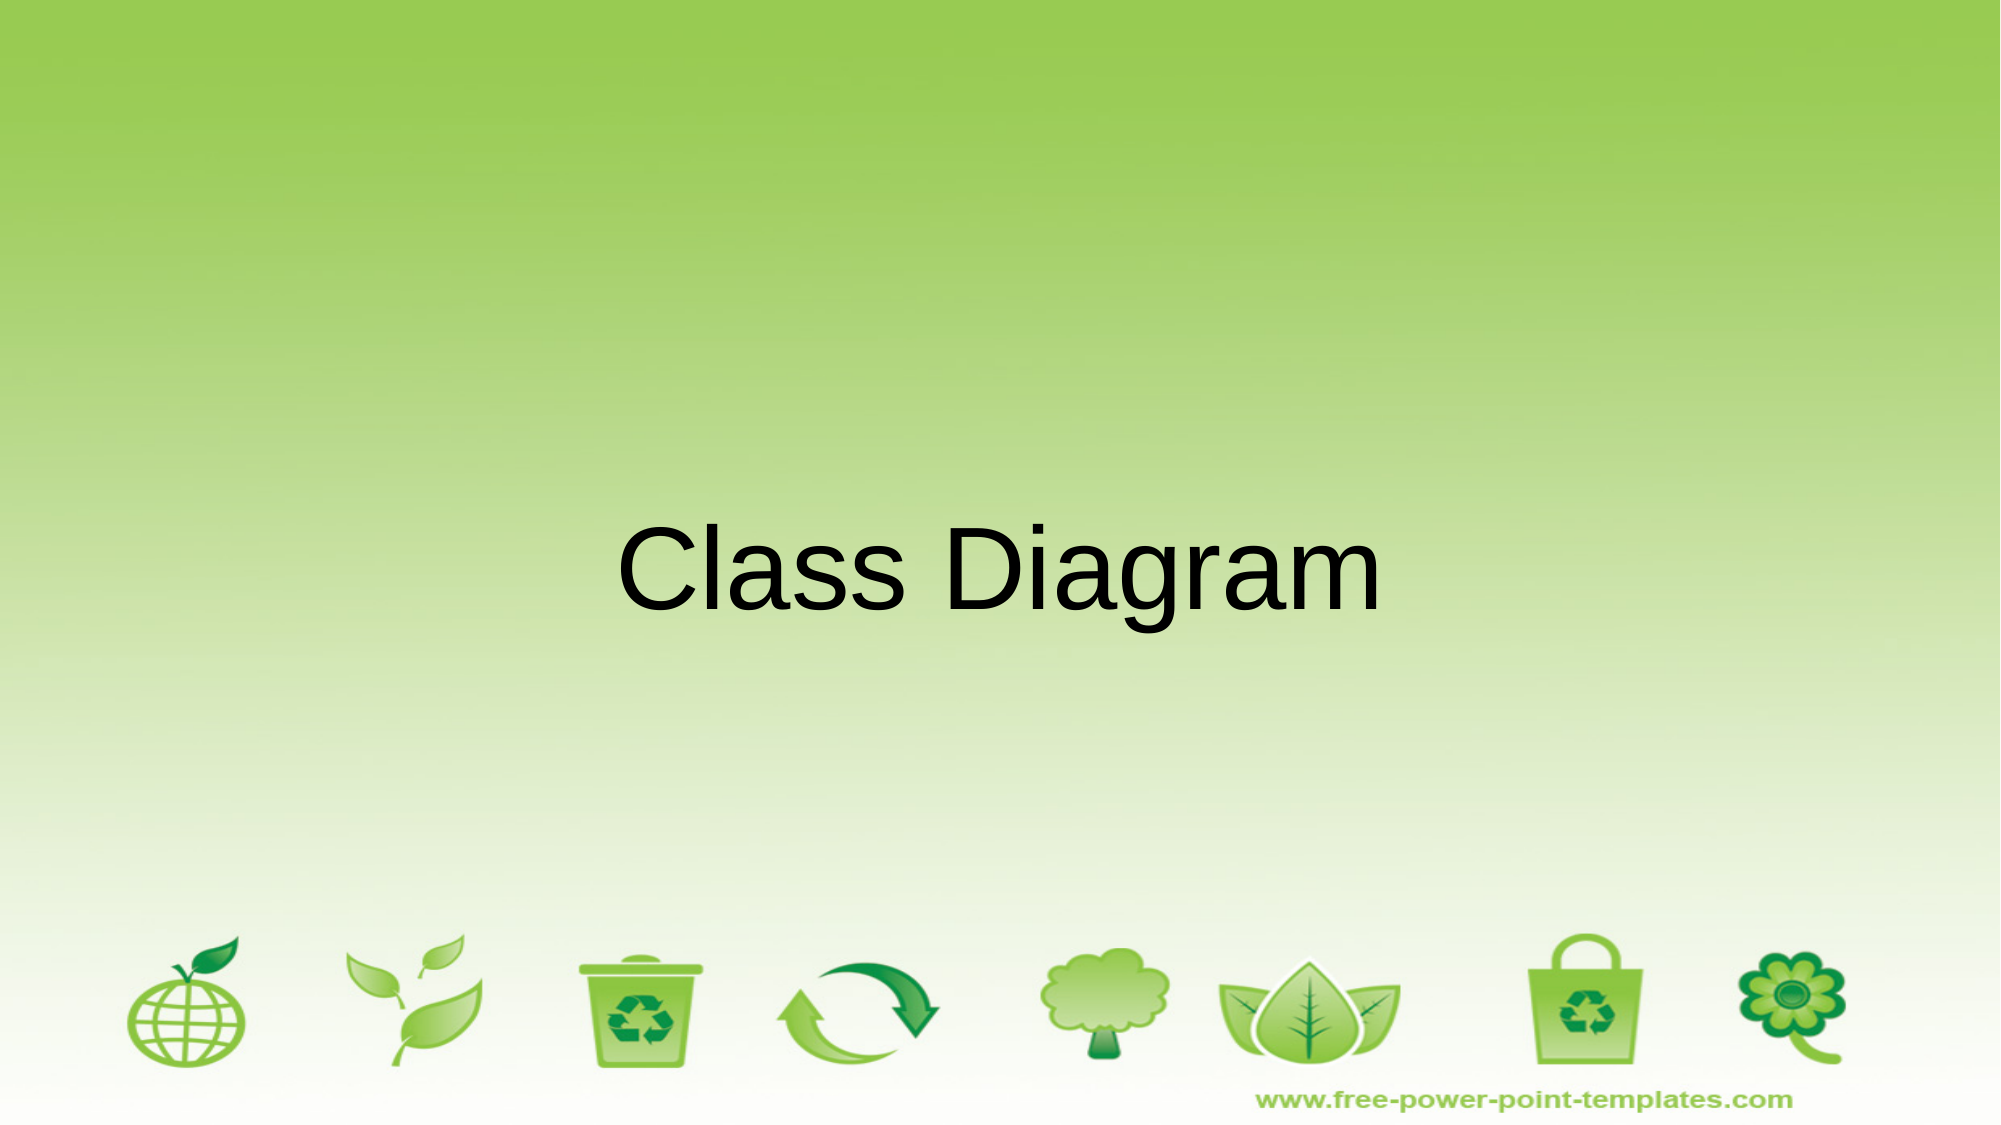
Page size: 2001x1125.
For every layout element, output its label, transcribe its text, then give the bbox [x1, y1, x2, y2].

picture [0, 0, 2001, 1125]
title Class Diagram [249, 484, 1750, 641]
